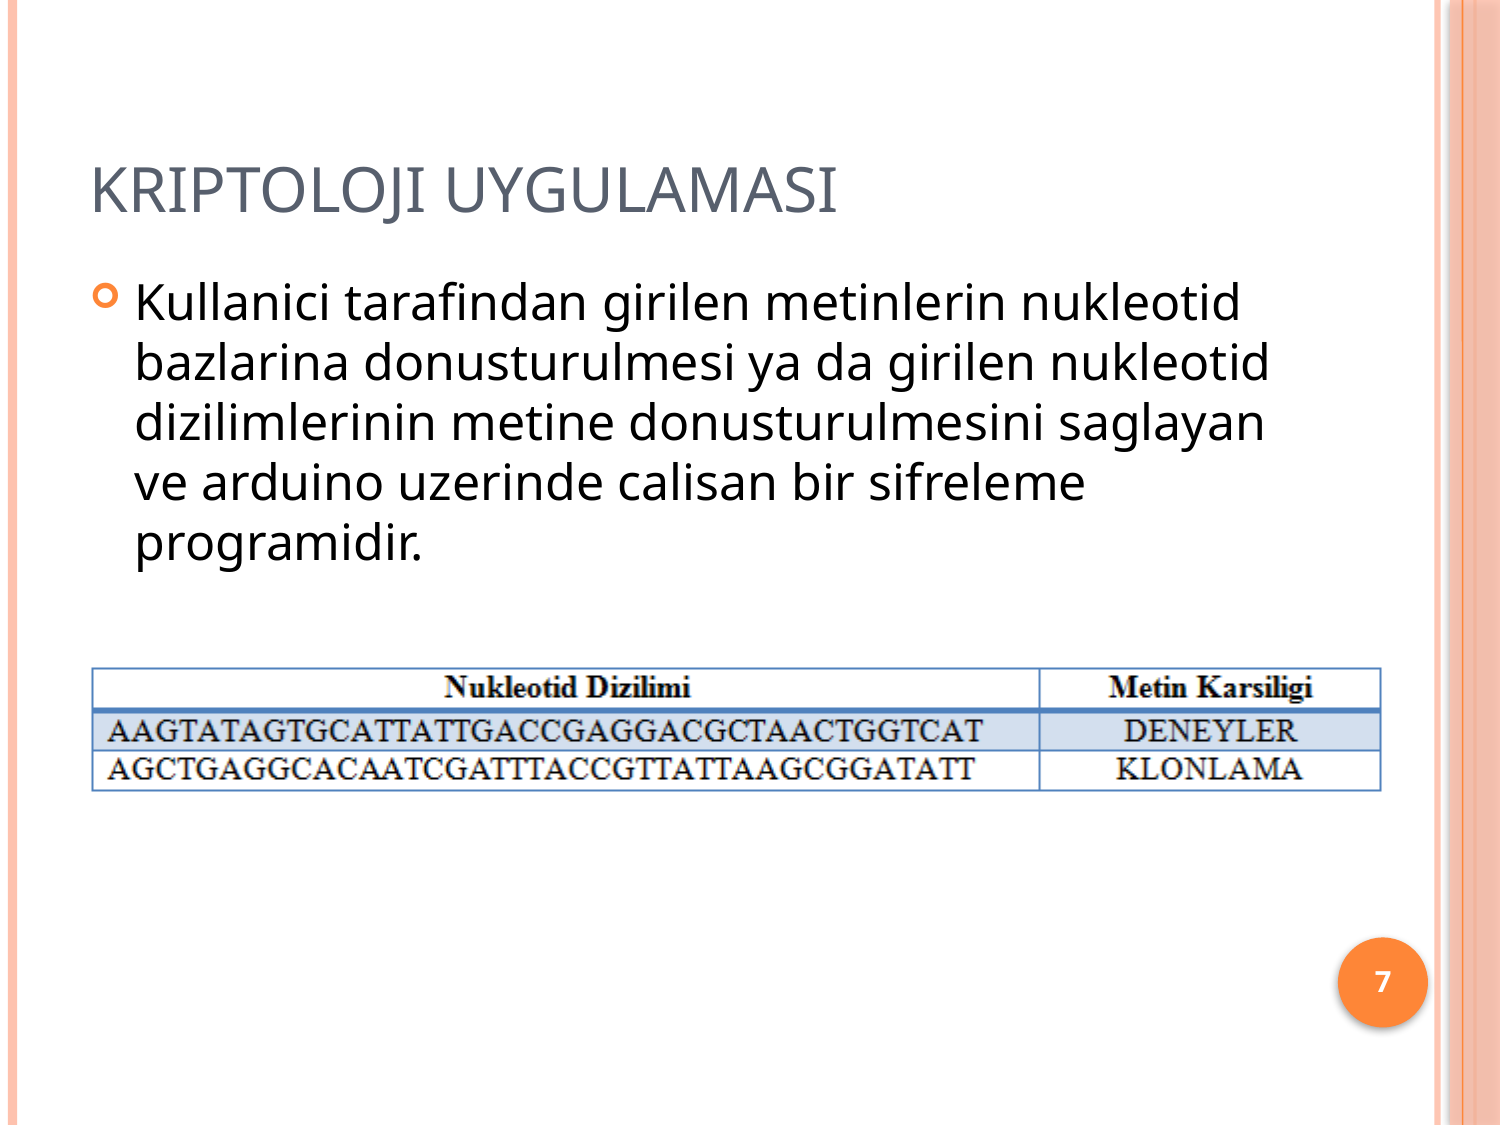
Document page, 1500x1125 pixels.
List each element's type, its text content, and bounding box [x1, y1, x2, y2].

title Kriptoloji Uygulamasi [75, 45, 1300, 233]
slide_number 7 [1333, 940, 1434, 1027]
picture [85, 661, 1388, 801]
list Kullanici tarafindan girilen metinlerin nukleotid bazlarina donusturulmesi ya da girilen nukleotid dizilimlerinin metine donusturulmesini saglayan ve arduino uzerinde calisan bir sifreleme programidir. [75, 262, 1300, 1062]
